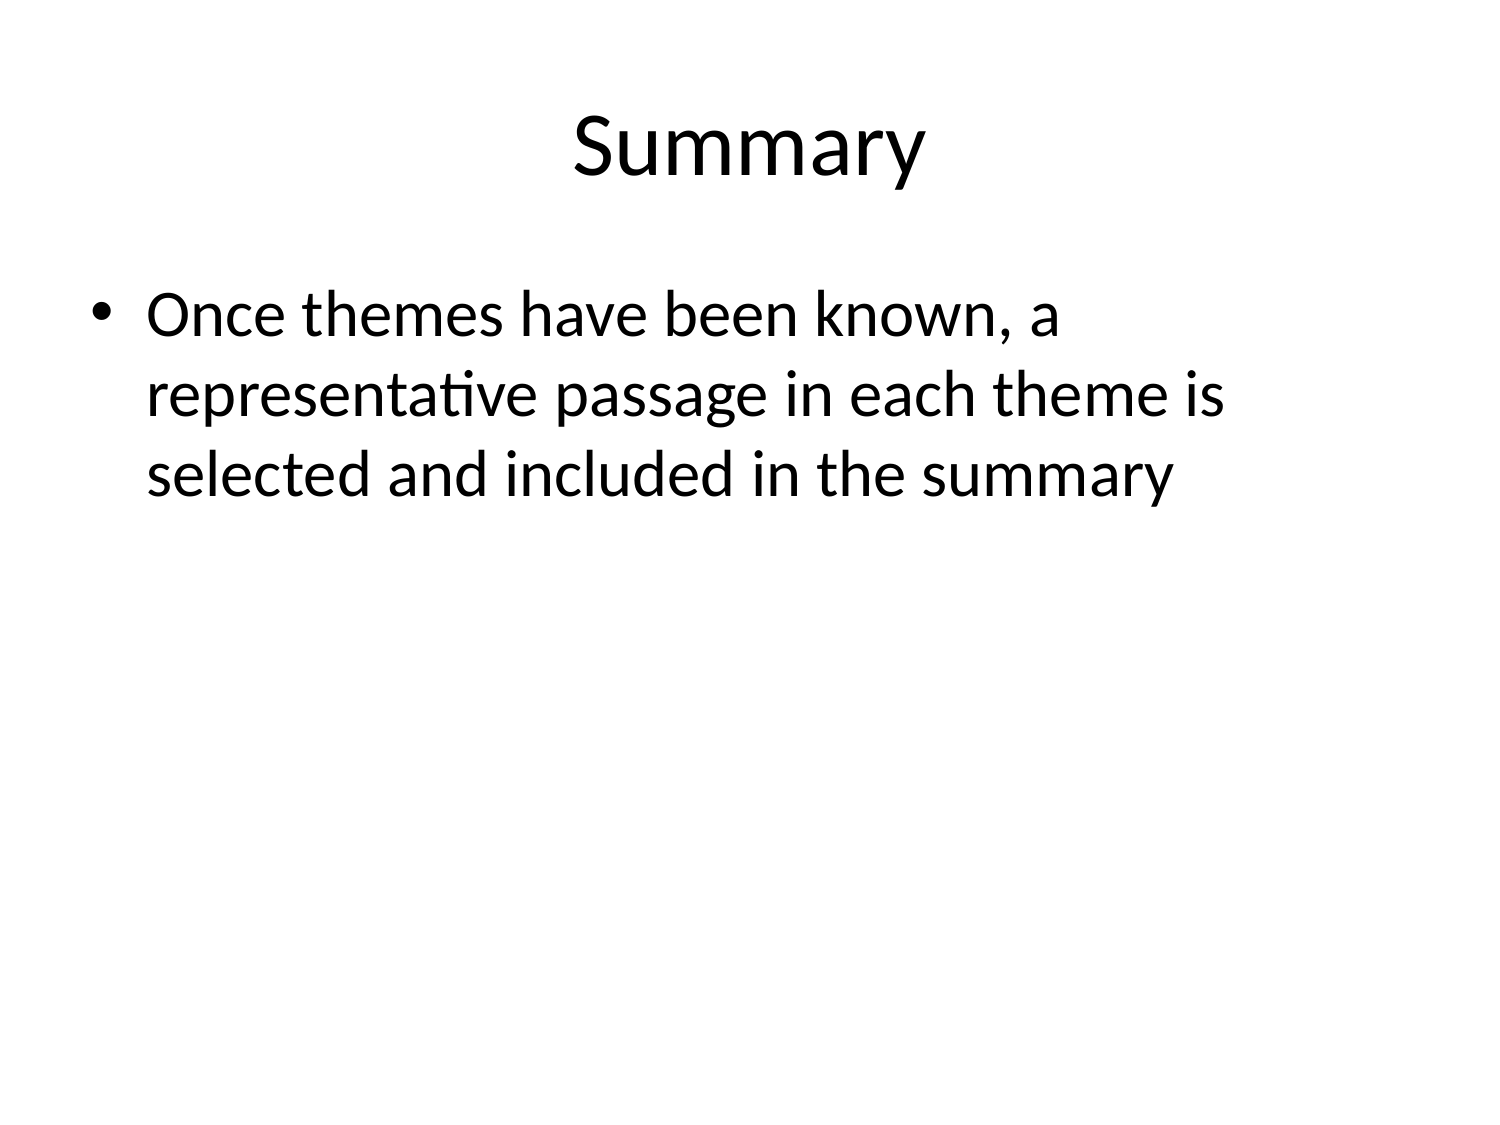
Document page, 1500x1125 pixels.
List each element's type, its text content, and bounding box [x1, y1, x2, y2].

title Summary [75, 45, 1425, 233]
list Once themes have been known, a representative passage in each theme is selected and included in the summary [75, 262, 1425, 1005]
